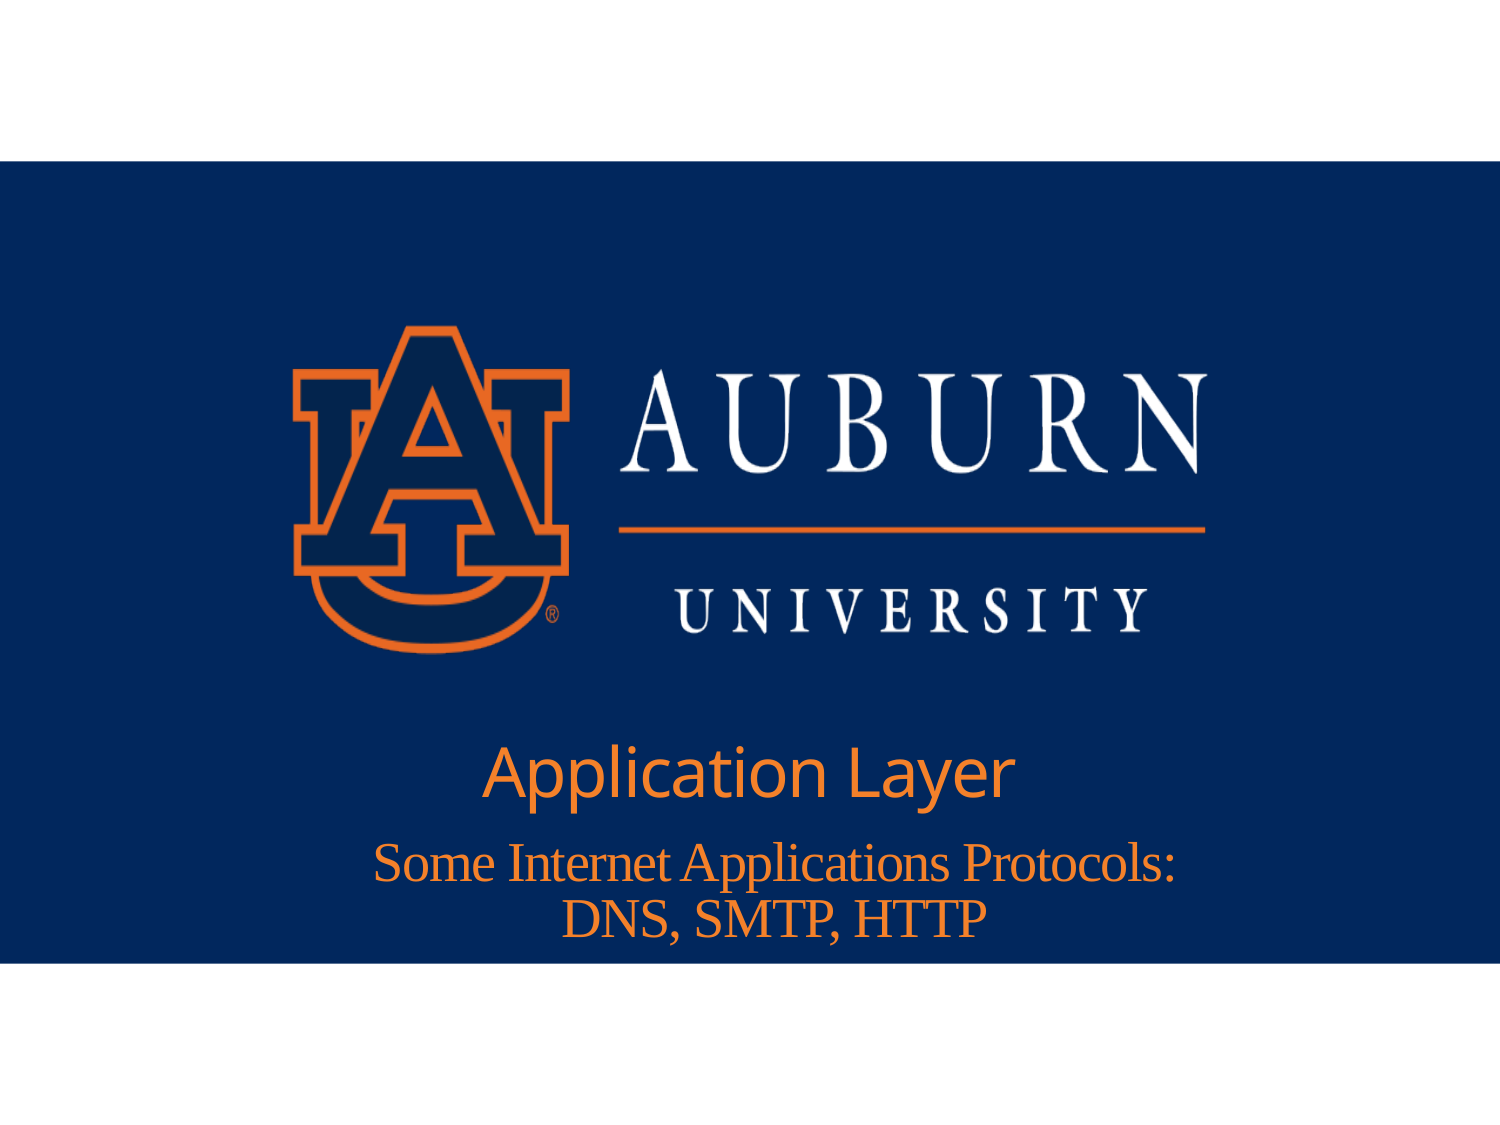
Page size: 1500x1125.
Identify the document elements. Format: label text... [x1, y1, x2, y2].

picture [292, 325, 1208, 655]
title Application Layer [0, 721, 1500, 822]
text_box Some Internet Applications Protocols: DNS, SMTP, HTTP [24, 821, 1500, 957]
